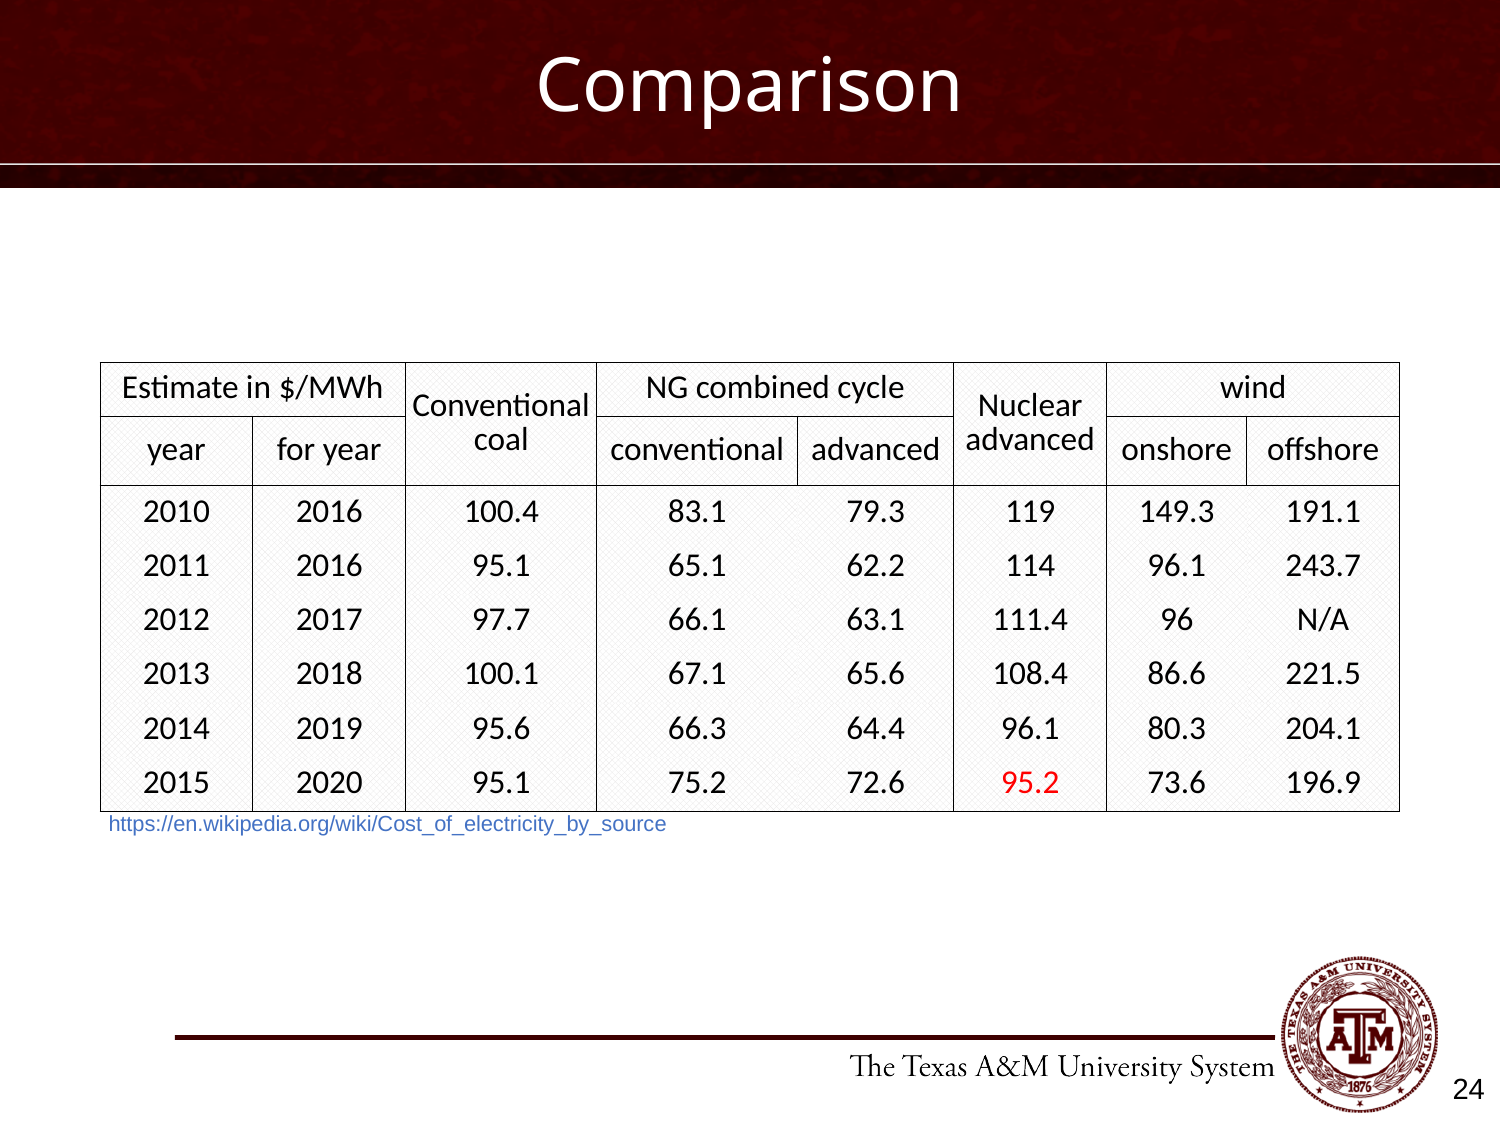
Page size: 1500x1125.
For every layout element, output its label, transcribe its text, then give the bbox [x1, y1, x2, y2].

table_cell 79.3 [798, 486, 953, 540]
table_cell 221.5 [1247, 648, 1399, 703]
text_box https://en.wikipedia.org/wiki/Cost_of_electricity_by_source [93, 802, 683, 844]
table_cell 95.2 [954, 757, 1106, 811]
table_cell 191.1 [1247, 486, 1399, 540]
table_cell 2018 [253, 648, 405, 703]
table_cell 80.3 [1107, 703, 1247, 757]
table_header NG combined cycle [597, 363, 953, 416]
table_cell 95.6 [406, 703, 596, 757]
table_cell 2013 [101, 648, 252, 703]
table_cell 2015 [101, 757, 252, 802]
table_cell 96.1 [1107, 540, 1247, 594]
table_cell 64.4 [798, 703, 953, 757]
picture [849, 1042, 1275, 1125]
table_cell 66.1 [597, 594, 798, 648]
table_cell 95.1 [406, 757, 596, 802]
table_cell 2019 [253, 703, 405, 757]
table_cell 2017 [253, 594, 405, 648]
table_header wind [1107, 363, 1399, 416]
table_cell 75.2 [597, 757, 798, 811]
table_cell for year [253, 417, 405, 485]
table_cell 62.2 [798, 540, 953, 594]
table_cell 108.4 [954, 648, 1106, 703]
table_cell 114 [954, 540, 1106, 594]
table_cell advanced [798, 417, 953, 485]
table_cell 2012 [101, 594, 252, 648]
table_cell 100.4 [406, 486, 596, 540]
table_cell 65.6 [798, 648, 953, 703]
table_cell 196.9 [1247, 757, 1399, 811]
table_cell onshore [1107, 417, 1246, 485]
table_cell 72.6 [798, 757, 953, 811]
table_cell 65.1 [597, 540, 798, 594]
table_cell N/A [1247, 594, 1399, 648]
table_cell 243.7 [1247, 540, 1399, 594]
table_cell 83.1 [597, 486, 798, 540]
table_cell 95.1 [406, 540, 596, 594]
table_header Estimate in $/MWh [101, 363, 405, 416]
table_cell 2016 [253, 540, 405, 594]
table_cell 111.4 [954, 594, 1106, 648]
table_cell 119 [954, 486, 1106, 540]
title Comparison [74, 0, 1426, 176]
table_cell 97.7 [406, 594, 596, 648]
table_cell 67.1 [597, 648, 798, 703]
picture [1281, 956, 1438, 1062]
table_cell 100.1 [406, 648, 596, 703]
table_cell 2011 [101, 540, 252, 594]
table_cell conventional [597, 417, 797, 485]
table_cell 66.3 [597, 703, 798, 757]
table_cell 2016 [253, 486, 405, 540]
table_cell 73.6 [1107, 757, 1247, 811]
table_cell offshore [1247, 417, 1399, 485]
table_header Conventional coal [406, 363, 596, 485]
table_cell 204.1 [1247, 703, 1399, 757]
table_cell 2020 [253, 757, 405, 802]
table_cell 96 [1107, 594, 1247, 648]
table_cell year [101, 417, 252, 485]
table_header Nuclear advanced [954, 363, 1106, 485]
table_cell 149.3 [1107, 486, 1247, 540]
table_cell 86.6 [1107, 648, 1247, 703]
table_cell 63.1 [798, 594, 953, 648]
table_cell 2010 [101, 486, 252, 540]
table_cell 96.1 [954, 703, 1106, 757]
slide_number 24 [1149, 1062, 1500, 1125]
table_cell 2014 [101, 703, 252, 757]
